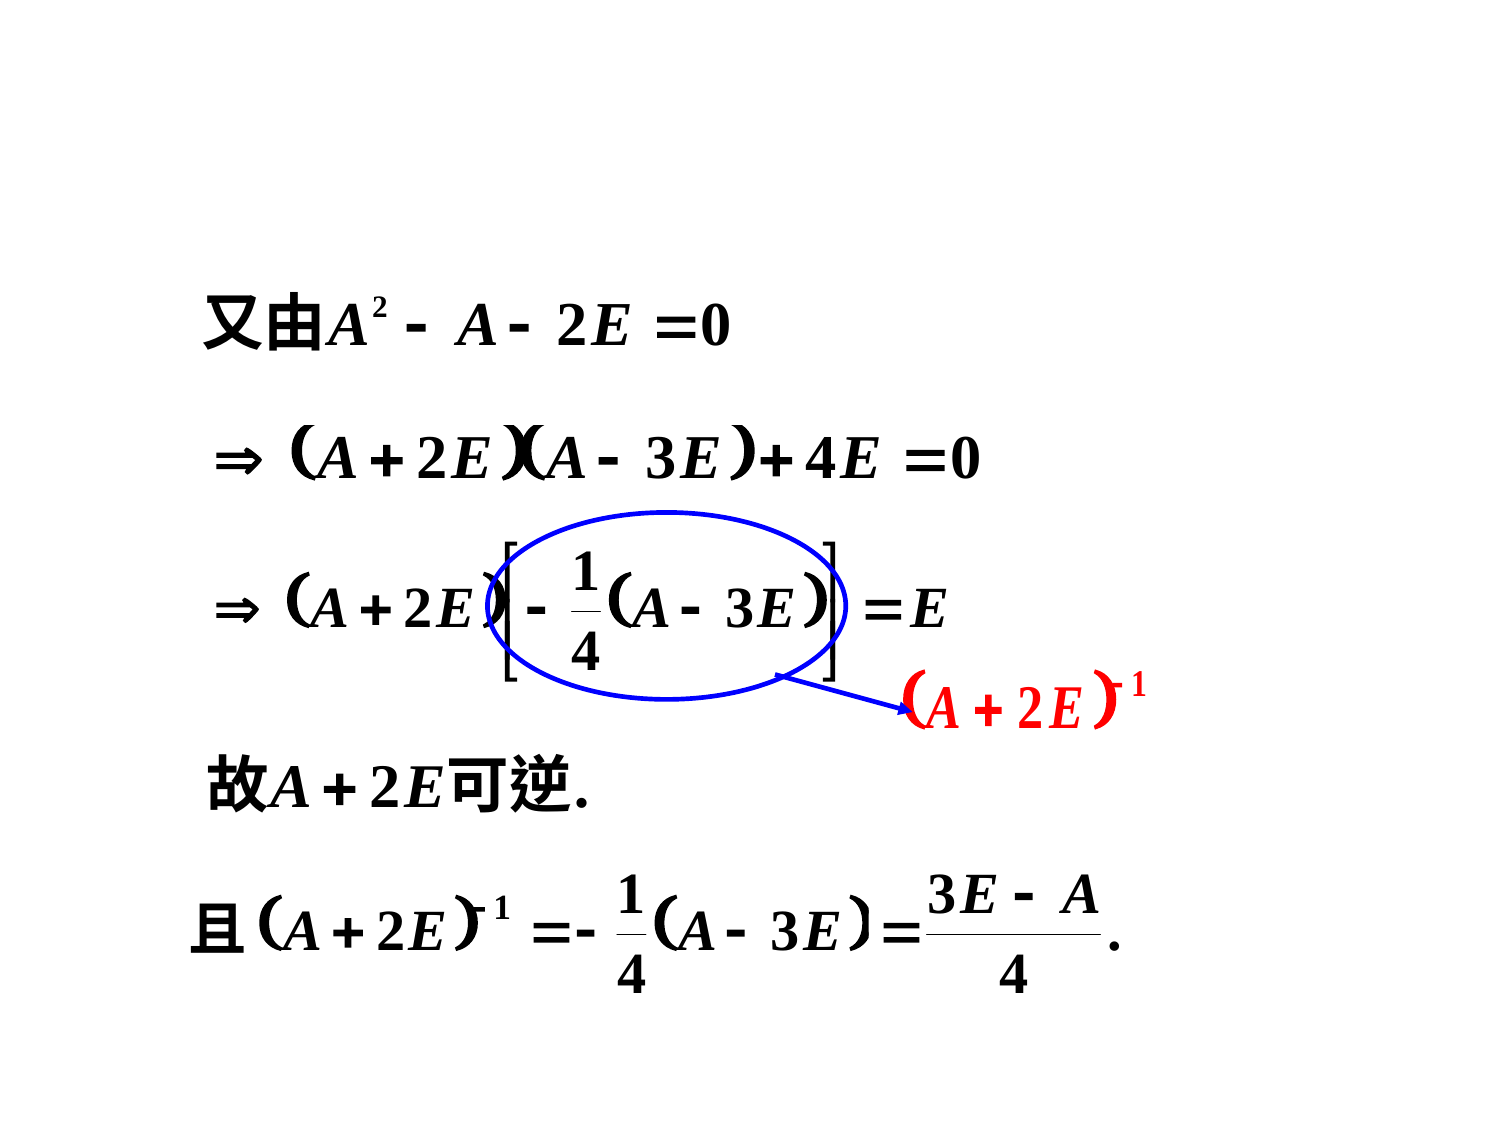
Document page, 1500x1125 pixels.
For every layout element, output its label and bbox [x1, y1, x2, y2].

text_box [487, 512, 1151, 745]
text_box [199, 287, 736, 357]
text_box [874, 862, 1126, 999]
text_box [187, 862, 869, 999]
text_box [212, 424, 984, 496]
text_box [206, 751, 591, 819]
text_box [212, 537, 482, 686]
